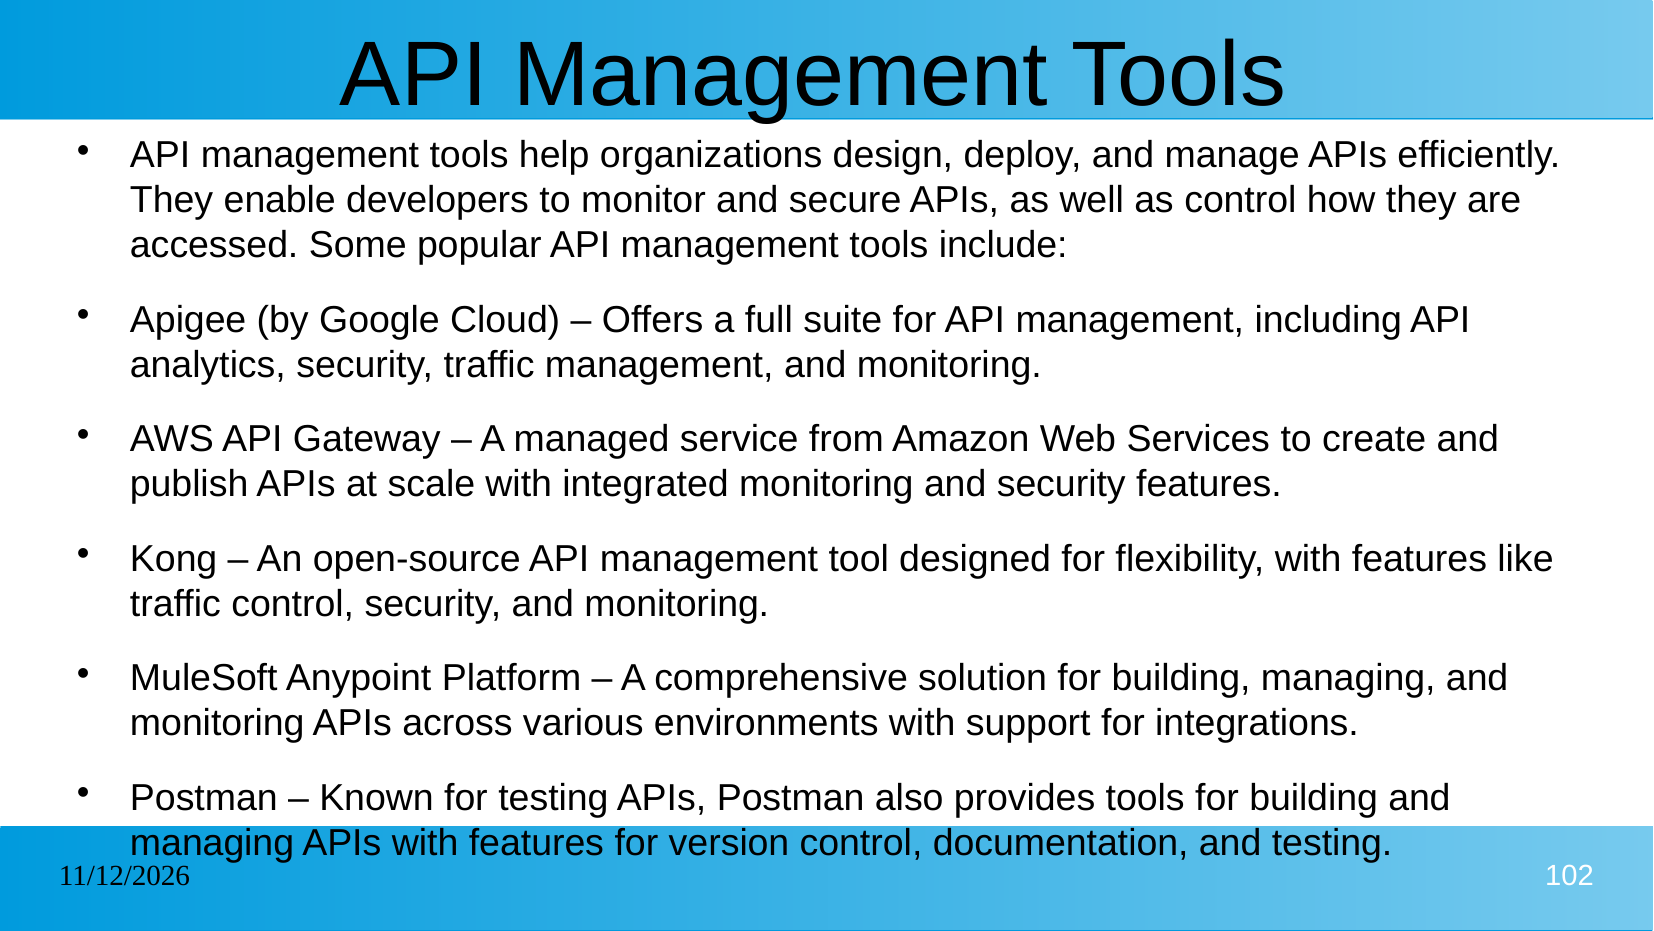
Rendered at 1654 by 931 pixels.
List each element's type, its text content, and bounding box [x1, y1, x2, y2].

list API management tools help organizations design, deploy, and manage APIs efficiently. They enable developers to monitor and secure APIs, as well as control how they are accessed. Some popular API management tools include: Apigee (by Google Cloud) – Offers a full suite for API management, including API analytics, security, traffic management, and monitoring. AWS API Gateway – A managed service from Amazon Web Services to create and publish APIs at scale with integrated monitoring and security features. Kong – An open-source API management tool designed for flexibility, with features like traffic control, security, and monitoring. MuleSoft Anypoint Platform – A comprehensive solution for building, managing, and monitoring APIs across various environments with support for integrations. Postman – Known for testing APIs, Postman also provides tools for building and managing APIs with features for version control, documentation, and testing. [59, 129, 1594, 827]
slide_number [59, 856, 443, 915]
slide_number 102 [1210, 856, 1594, 915]
title API Management Tools [59, 29, 1594, 108]
